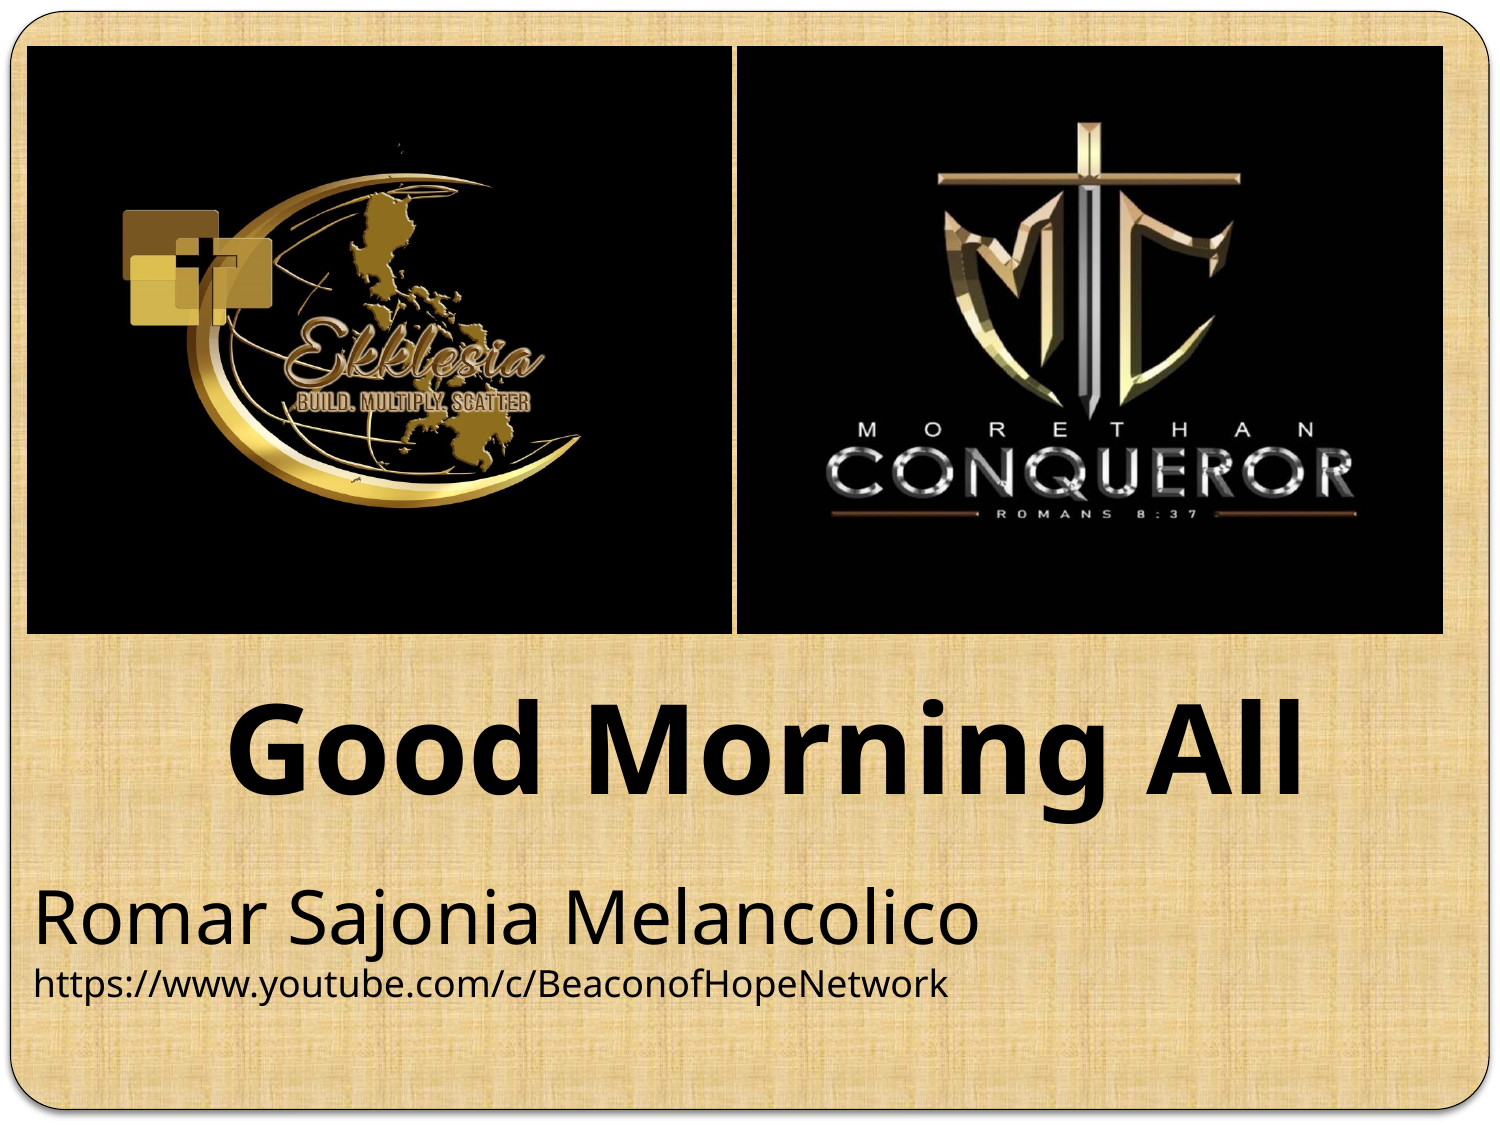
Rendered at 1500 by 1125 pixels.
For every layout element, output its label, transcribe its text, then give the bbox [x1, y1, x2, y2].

text_box Romar Sajonia Melancolico https://www.youtube.com/c/BeaconofHopeNetwork [18, 862, 997, 1013]
picture [12, 12, 1488, 1108]
text_box Good Morning All [208, 662, 1325, 828]
